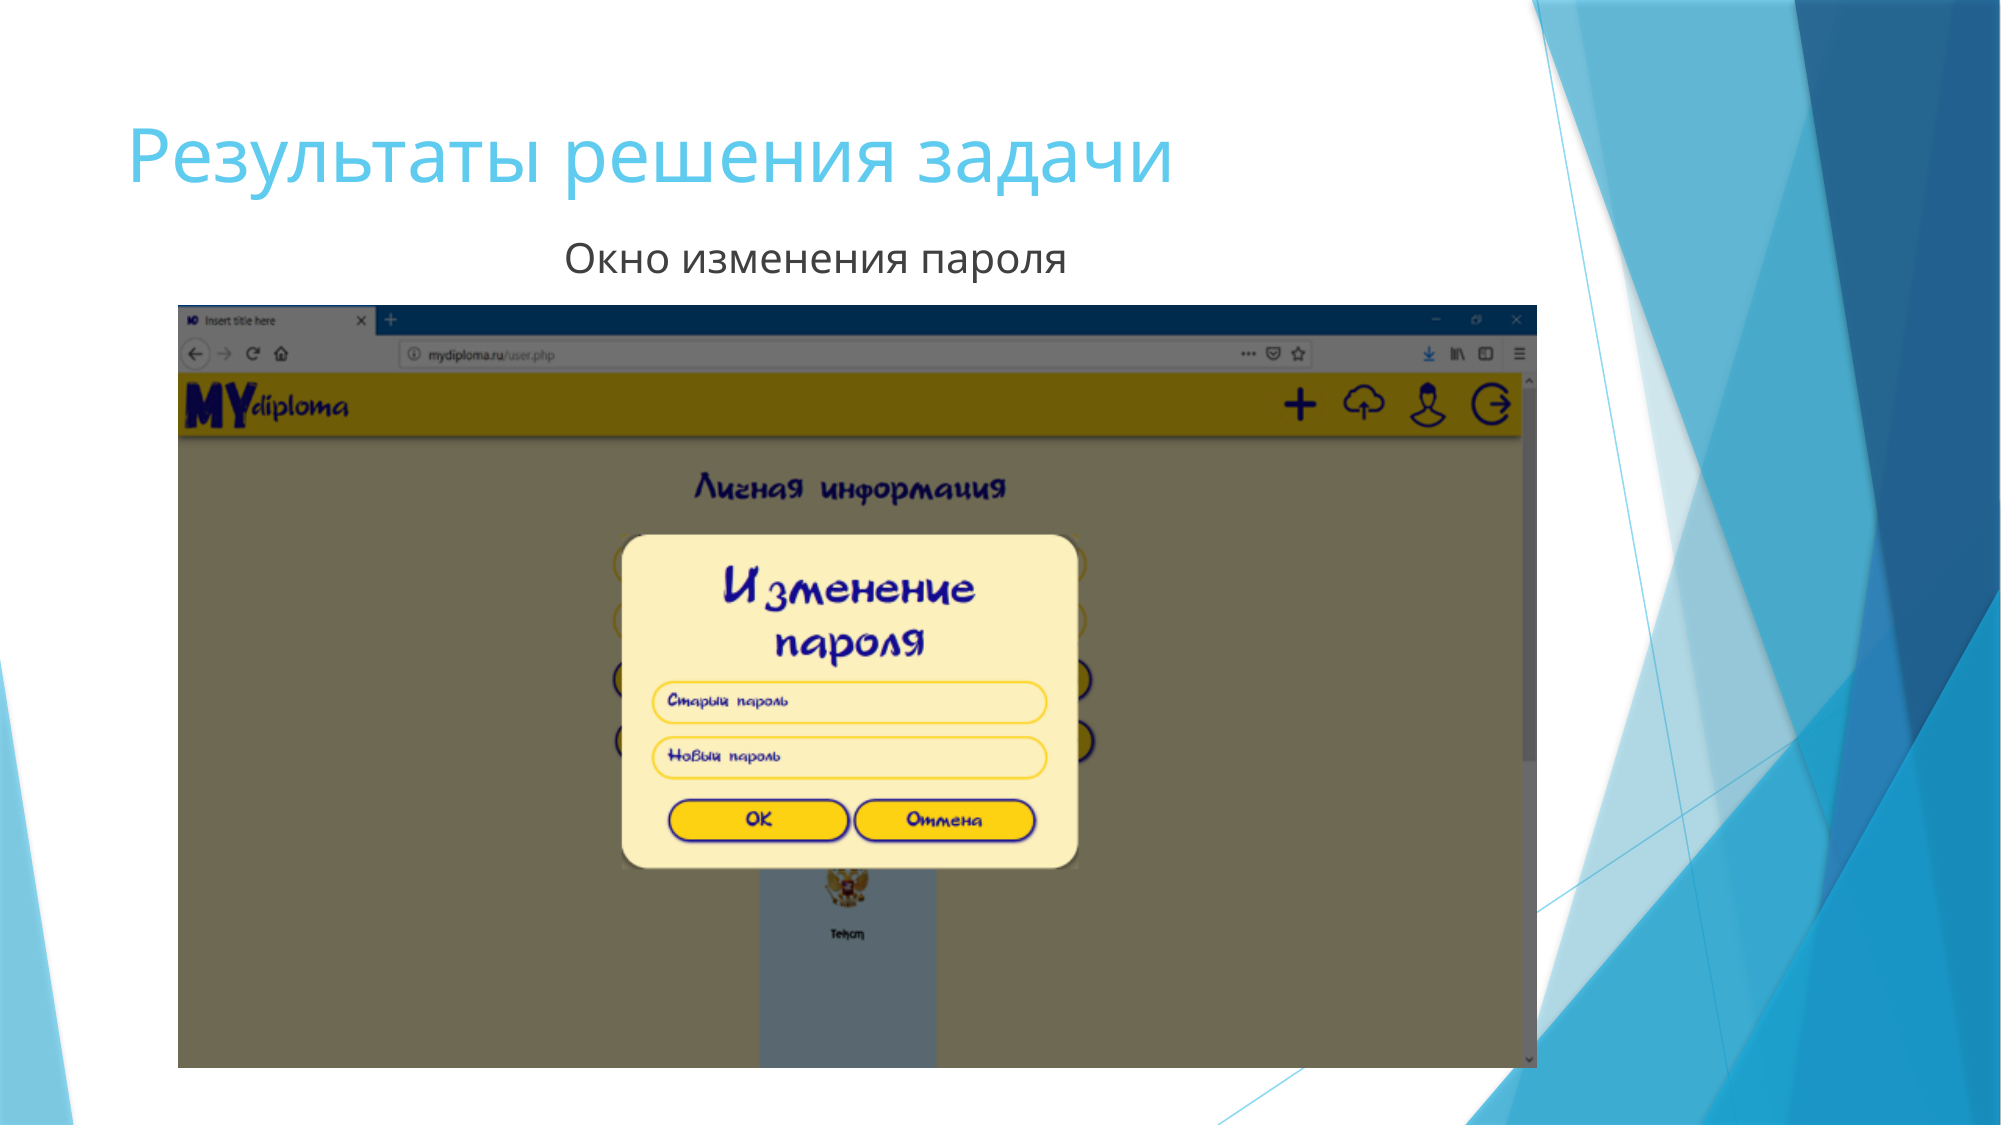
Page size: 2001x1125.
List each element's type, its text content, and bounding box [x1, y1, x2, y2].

text_box Окно изменения пароля [111, 224, 1522, 355]
picture [177, 304, 1537, 1069]
title Результаты решения задачи [111, 99, 1522, 220]
